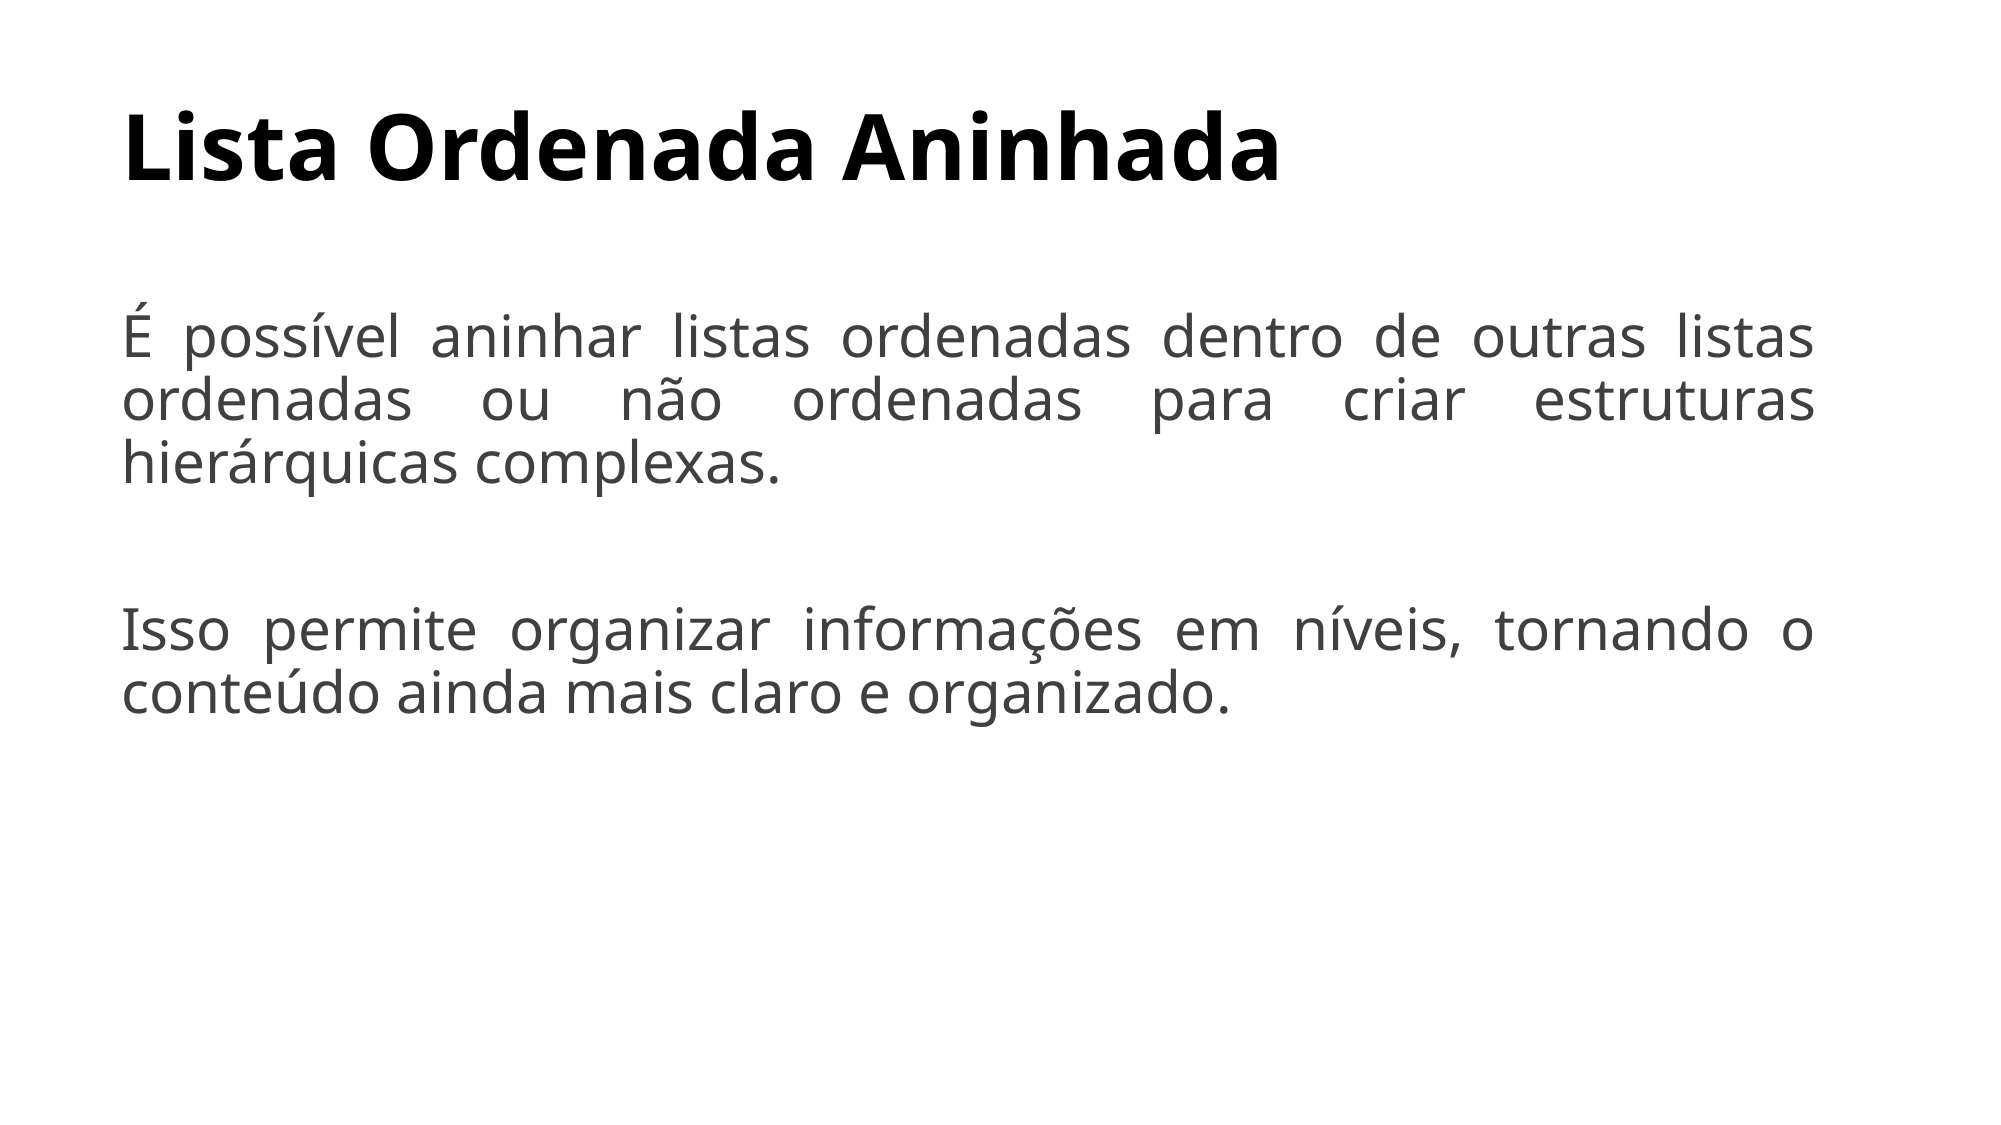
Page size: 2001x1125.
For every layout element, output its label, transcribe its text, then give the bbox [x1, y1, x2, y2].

title Lista Ordenada Aninhada [106, 42, 1832, 260]
list É possível aninhar listas ordenadas dentro de outras listas ordenadas ou não ordenadas para criar estruturas hierárquicas complexas. Isso permite organizar informações em níveis, tornando o conteúdo ainda mais claro e organizado. [106, 299, 1832, 1014]
